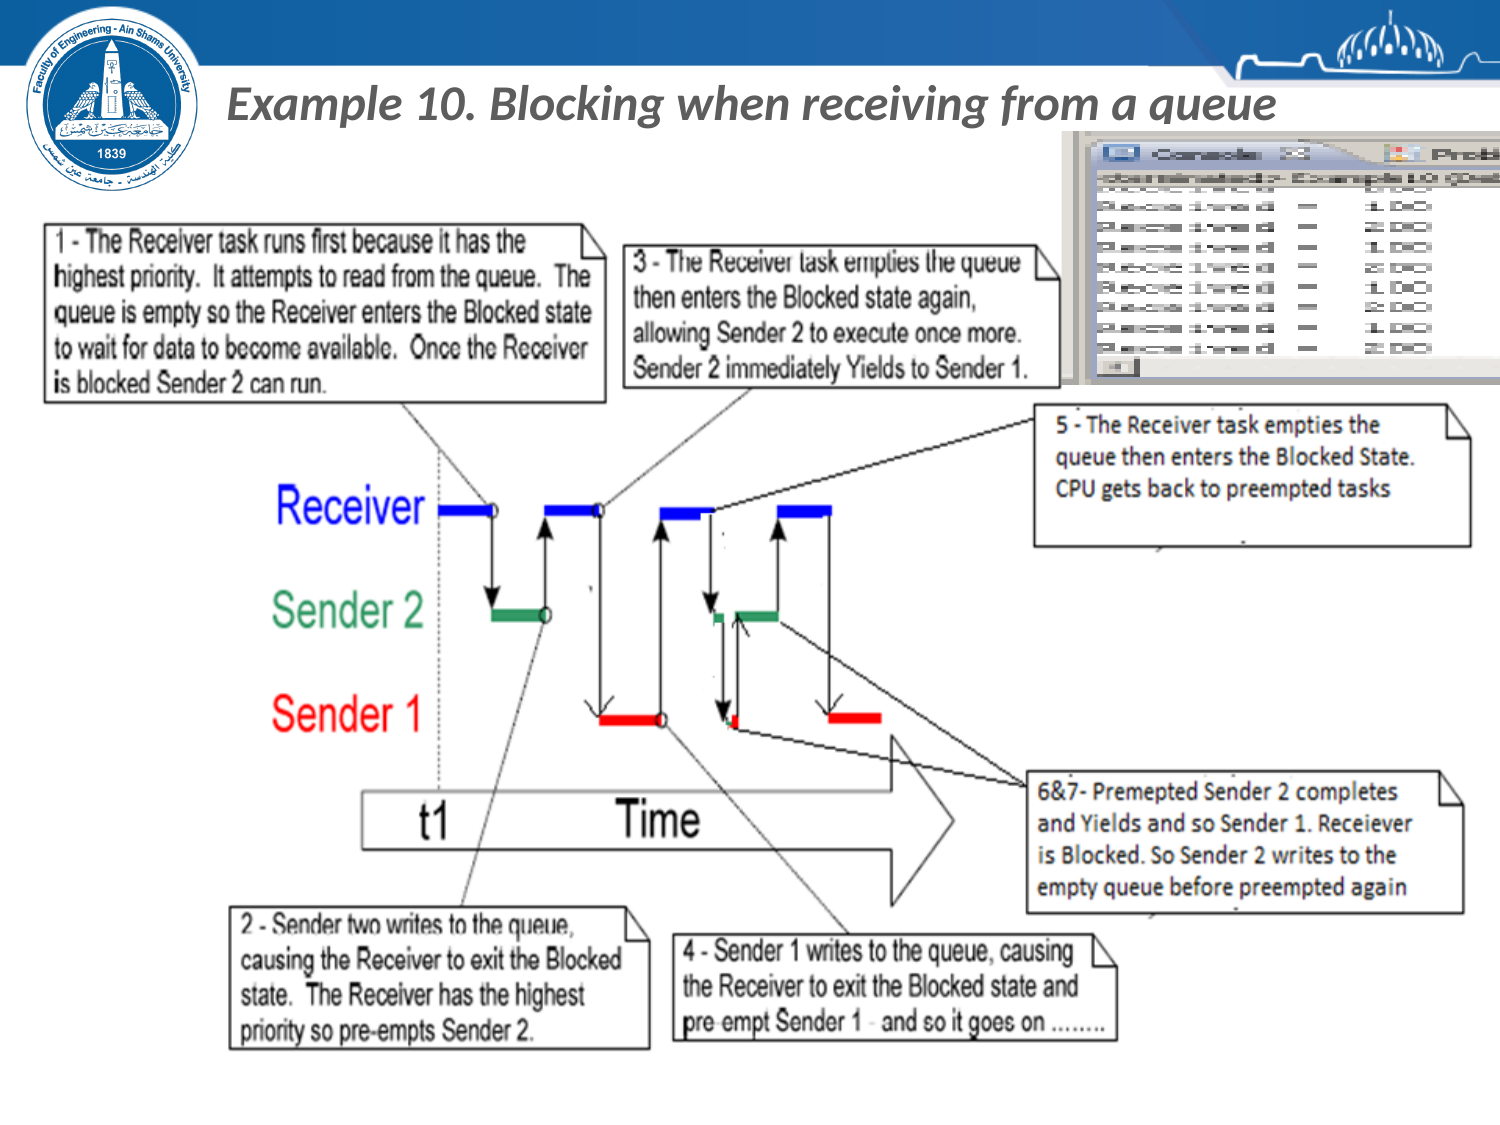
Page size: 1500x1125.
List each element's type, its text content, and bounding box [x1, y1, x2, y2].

picture [0, 0, 1500, 1125]
title Example 10. Blocking when receiving from a queue [211, 66, 1500, 136]
